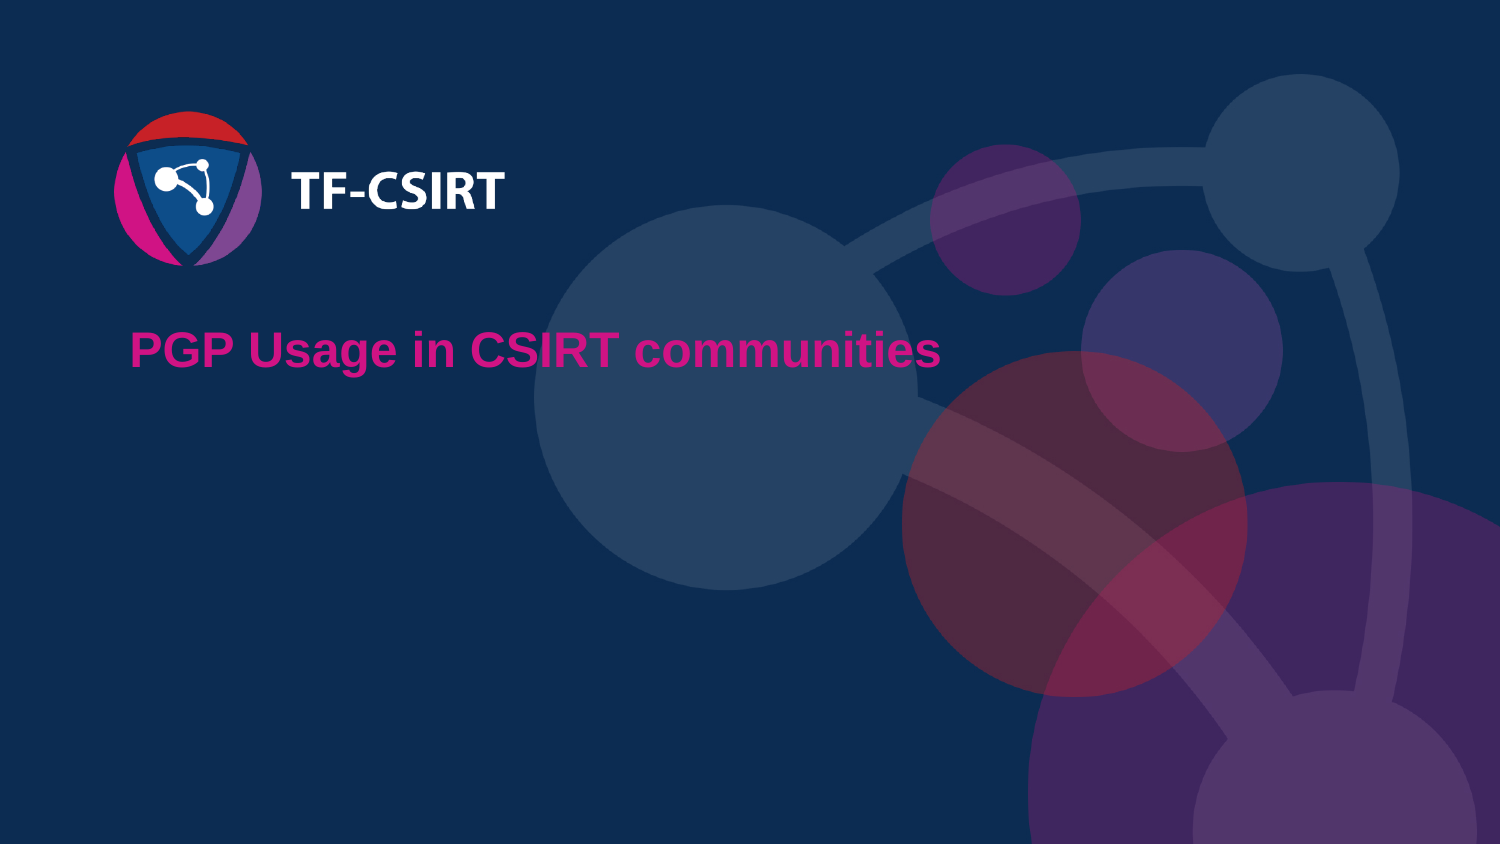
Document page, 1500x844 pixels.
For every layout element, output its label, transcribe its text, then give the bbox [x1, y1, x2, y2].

list PGP Usage in CSIRT communities [114, 326, 1357, 397]
picture [0, 0, 1500, 844]
